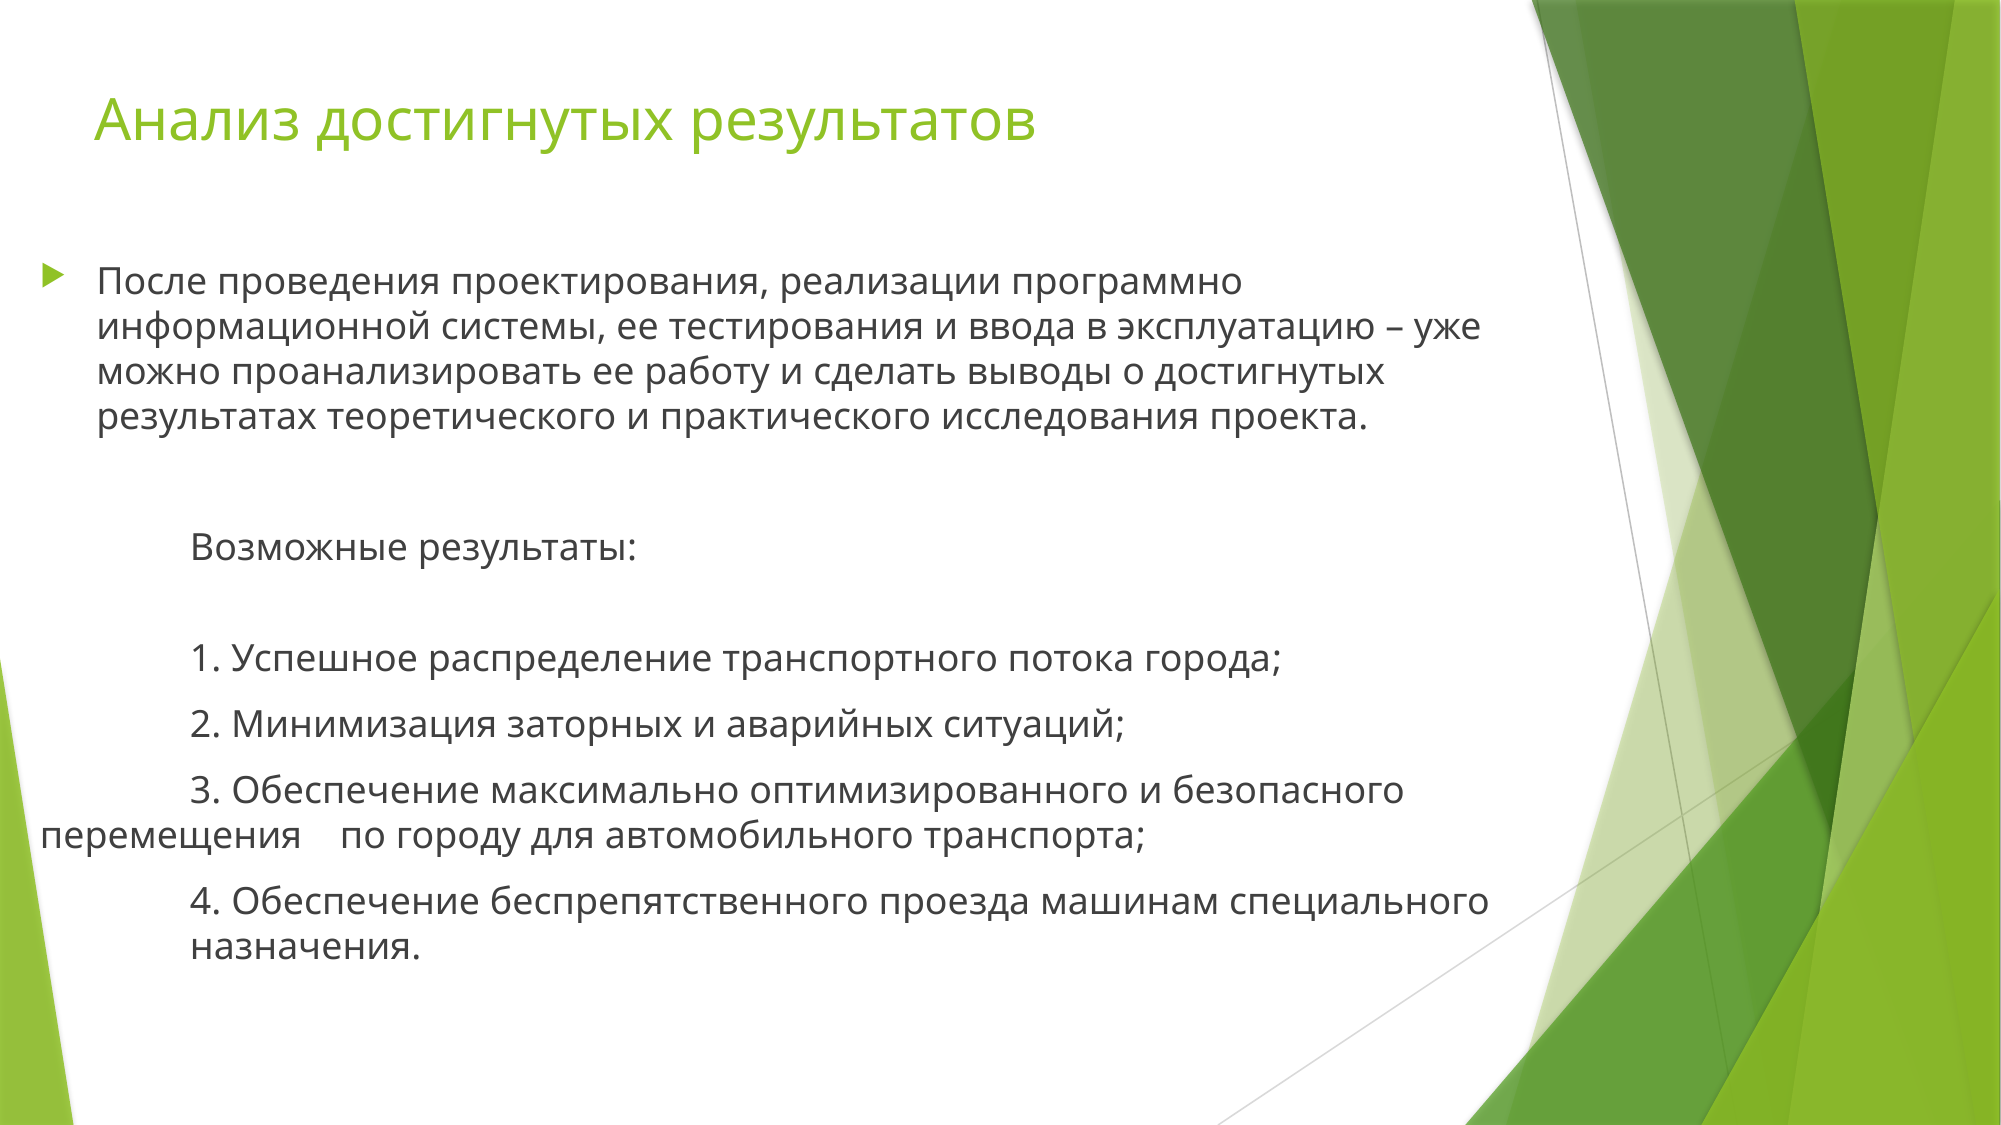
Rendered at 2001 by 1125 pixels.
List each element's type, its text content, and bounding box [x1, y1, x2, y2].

list После проведения проектирования, реализации программно информационной системы, ее тестирования и ввода в эксплуатацию – уже можно проанализировать ее работу и сделать выводы о достигнутых результатах теоретического и практического исследования проекта. Возможные результаты: 1. Успешное распределение транспортного потока города; 2. Минимизация заторных и аварийных ситуаций; 3. Обеспечение максимально оптимизированного и безопасного перемещения по городу для автомобильного транспорта; 4. Обеспечение беспрепятственного проезда машинам специального назначения. [24, 183, 1522, 1059]
title Анализ достигнутых результатов [79, 75, 1490, 183]
